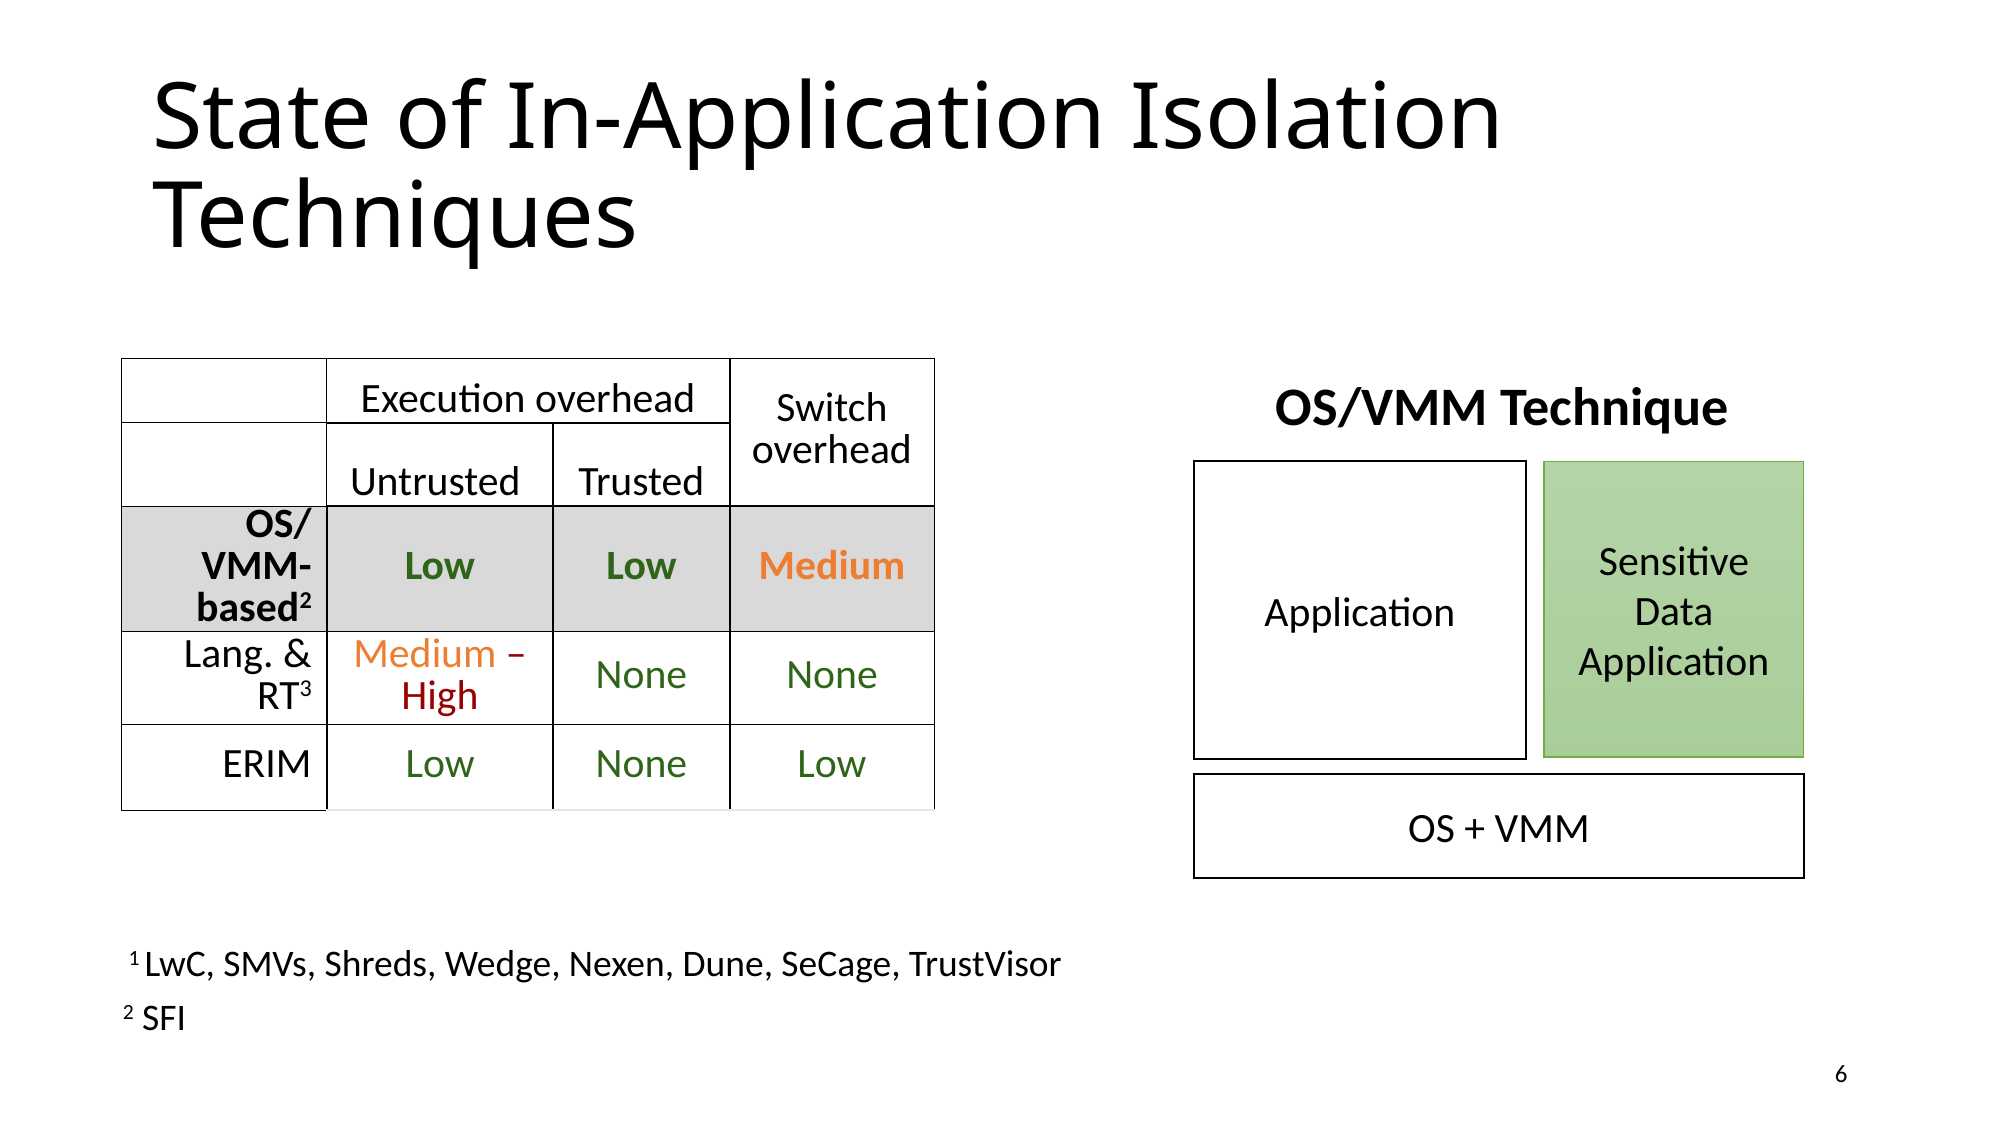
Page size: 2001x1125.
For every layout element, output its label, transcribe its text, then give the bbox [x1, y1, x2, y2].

text_box Sensitive Data Application [1543, 461, 1804, 758]
table_header Switch overhead [731, 359, 934, 505]
table_cell None [731, 632, 934, 724]
text_box OS + VMM [1193, 773, 1805, 879]
table_cell Medium [731, 507, 934, 631]
table_cell Low [328, 507, 552, 631]
table_cell Lang. & RT3 [122, 632, 326, 724]
table_cell [122, 423, 326, 506]
table_cell Untrusted [327, 424, 552, 505]
text_box Application [1193, 460, 1527, 760]
slide_number 6 [1412, 1042, 1863, 1103]
table_cell Low [328, 725, 552, 809]
table_header [122, 359, 326, 422]
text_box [106, 872, 1085, 1047]
table_cell None [554, 725, 729, 809]
table_cell Trusted [554, 424, 729, 505]
table_cell Low [731, 725, 934, 809]
table_cell Low [554, 507, 729, 631]
table_cell OS/VMM-based2 [122, 507, 326, 631]
title State of In-Application Isolation Techniques [137, 59, 1863, 278]
table_cell ERIM [122, 725, 326, 810]
text_box OS/VMM Technique [1004, 363, 2000, 444]
table_header Execution overhead [327, 359, 729, 422]
table_cell None [554, 632, 729, 724]
table_cell Medium – High [328, 632, 552, 724]
